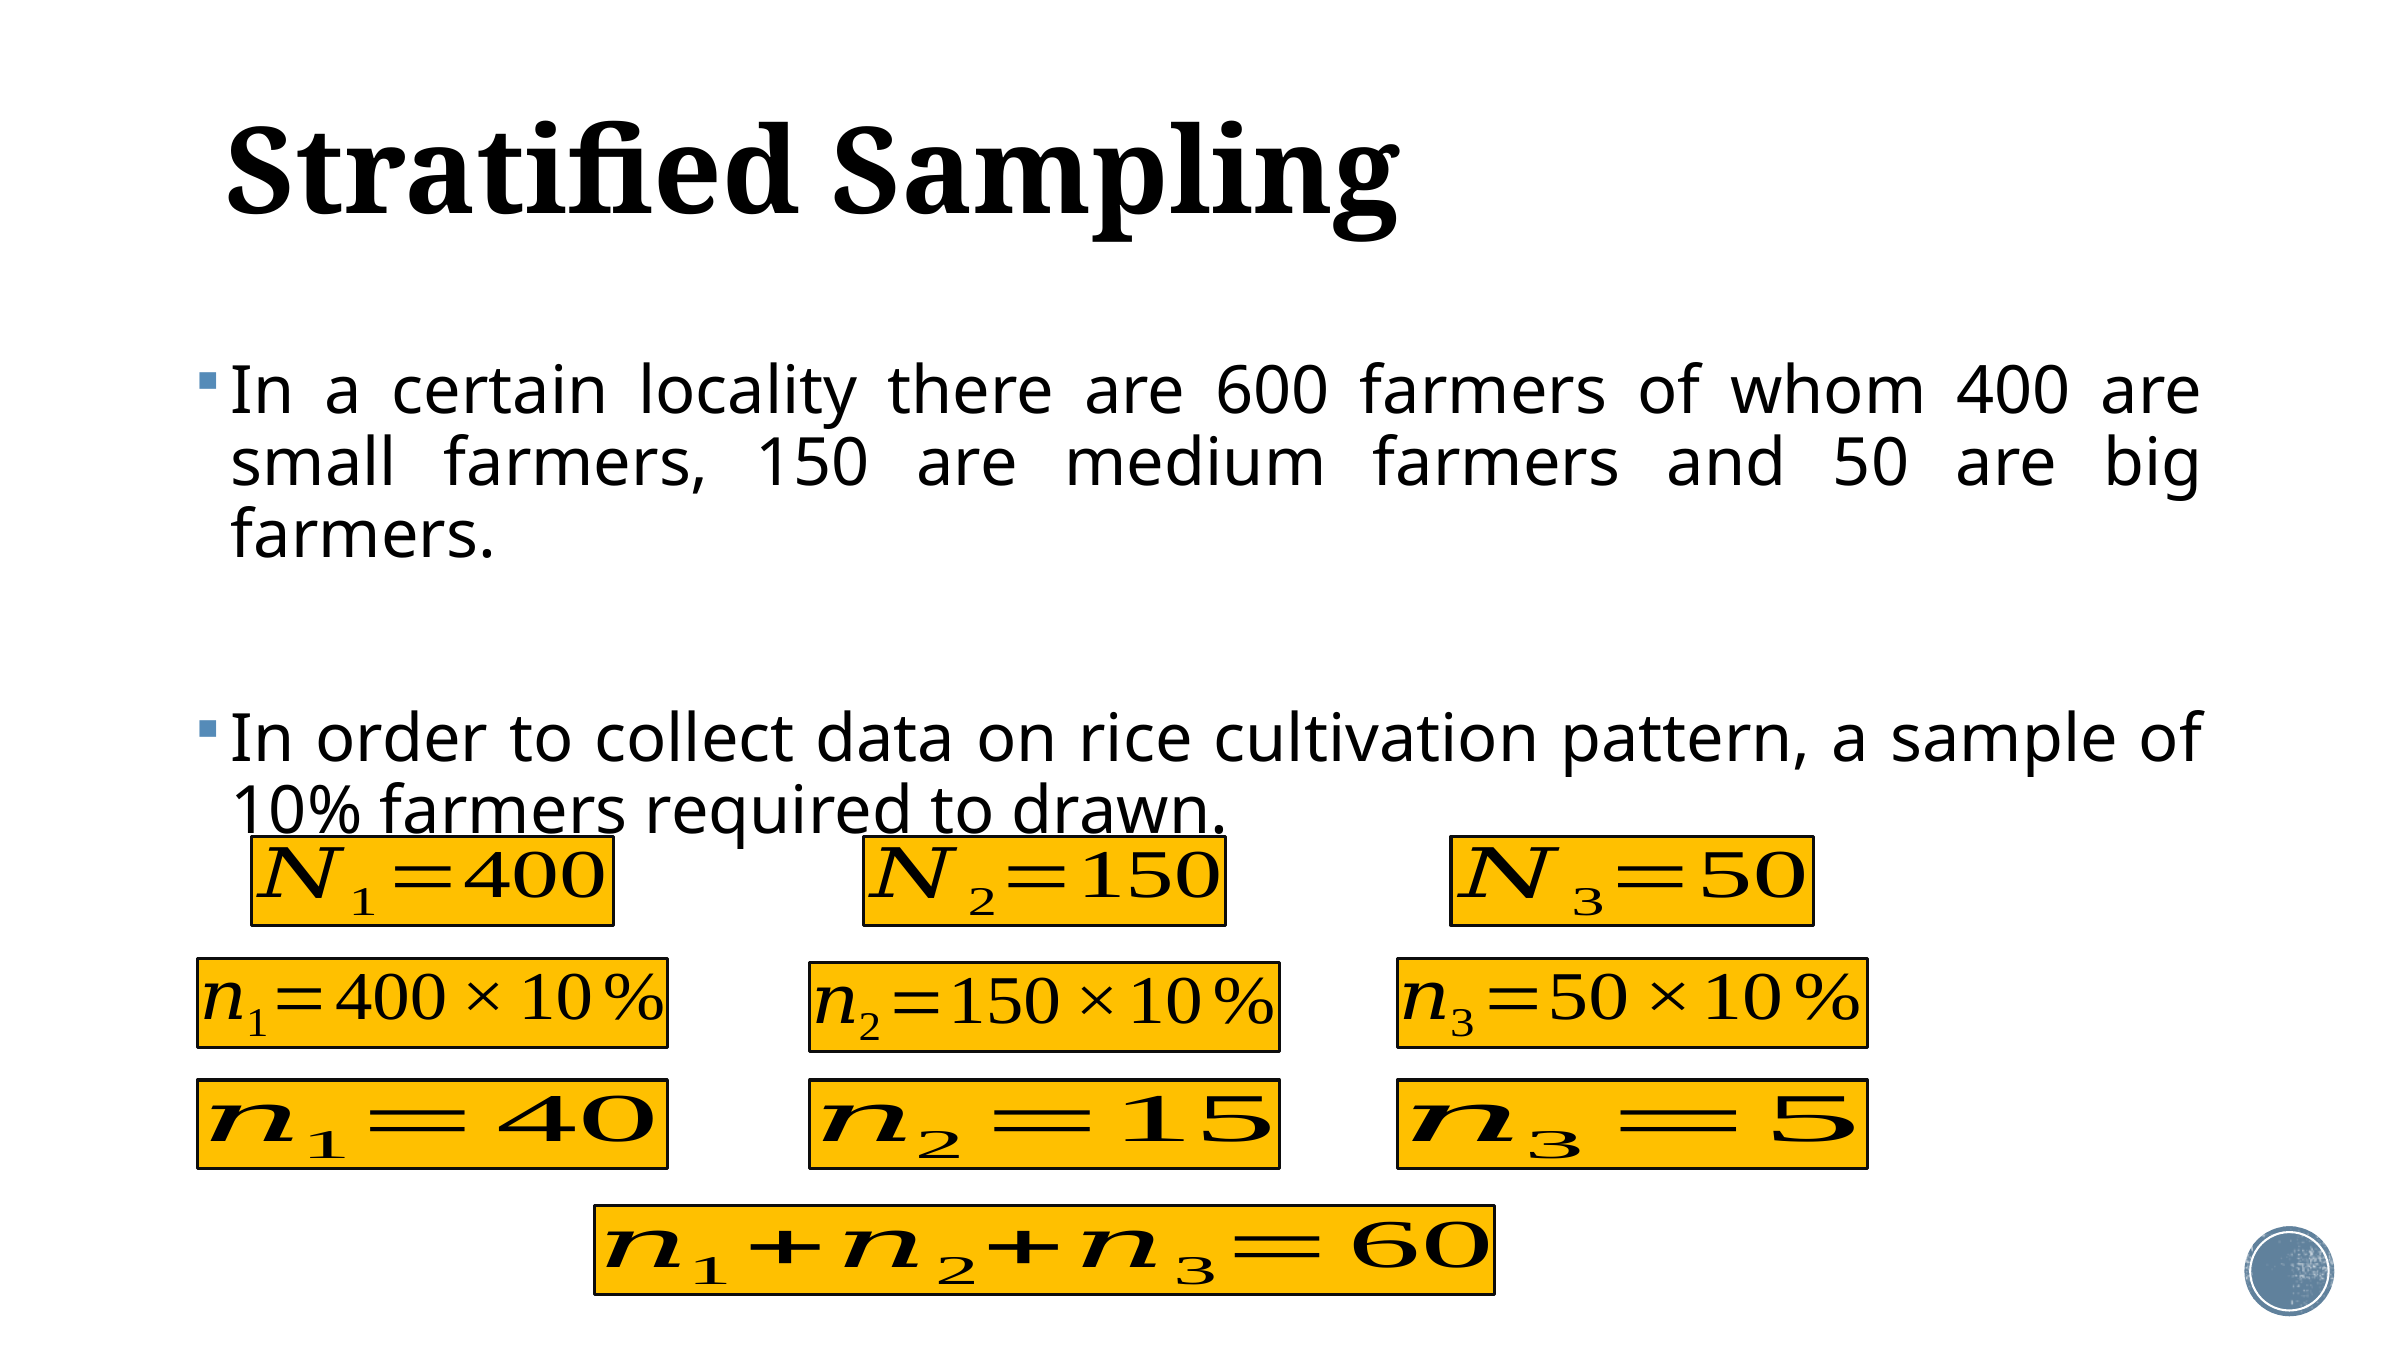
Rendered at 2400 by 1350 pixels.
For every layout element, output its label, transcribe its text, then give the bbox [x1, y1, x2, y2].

list In a certain locality there are 600 farmers of whom 400 are small farmers, 150 are medium farmers and 50 are big farmers. In order to collect data on rice cultivation pattern, a sample of 10% farmers required to drawn. [179, 348, 2220, 1168]
title Stratified Sampling [210, 16, 2191, 333]
